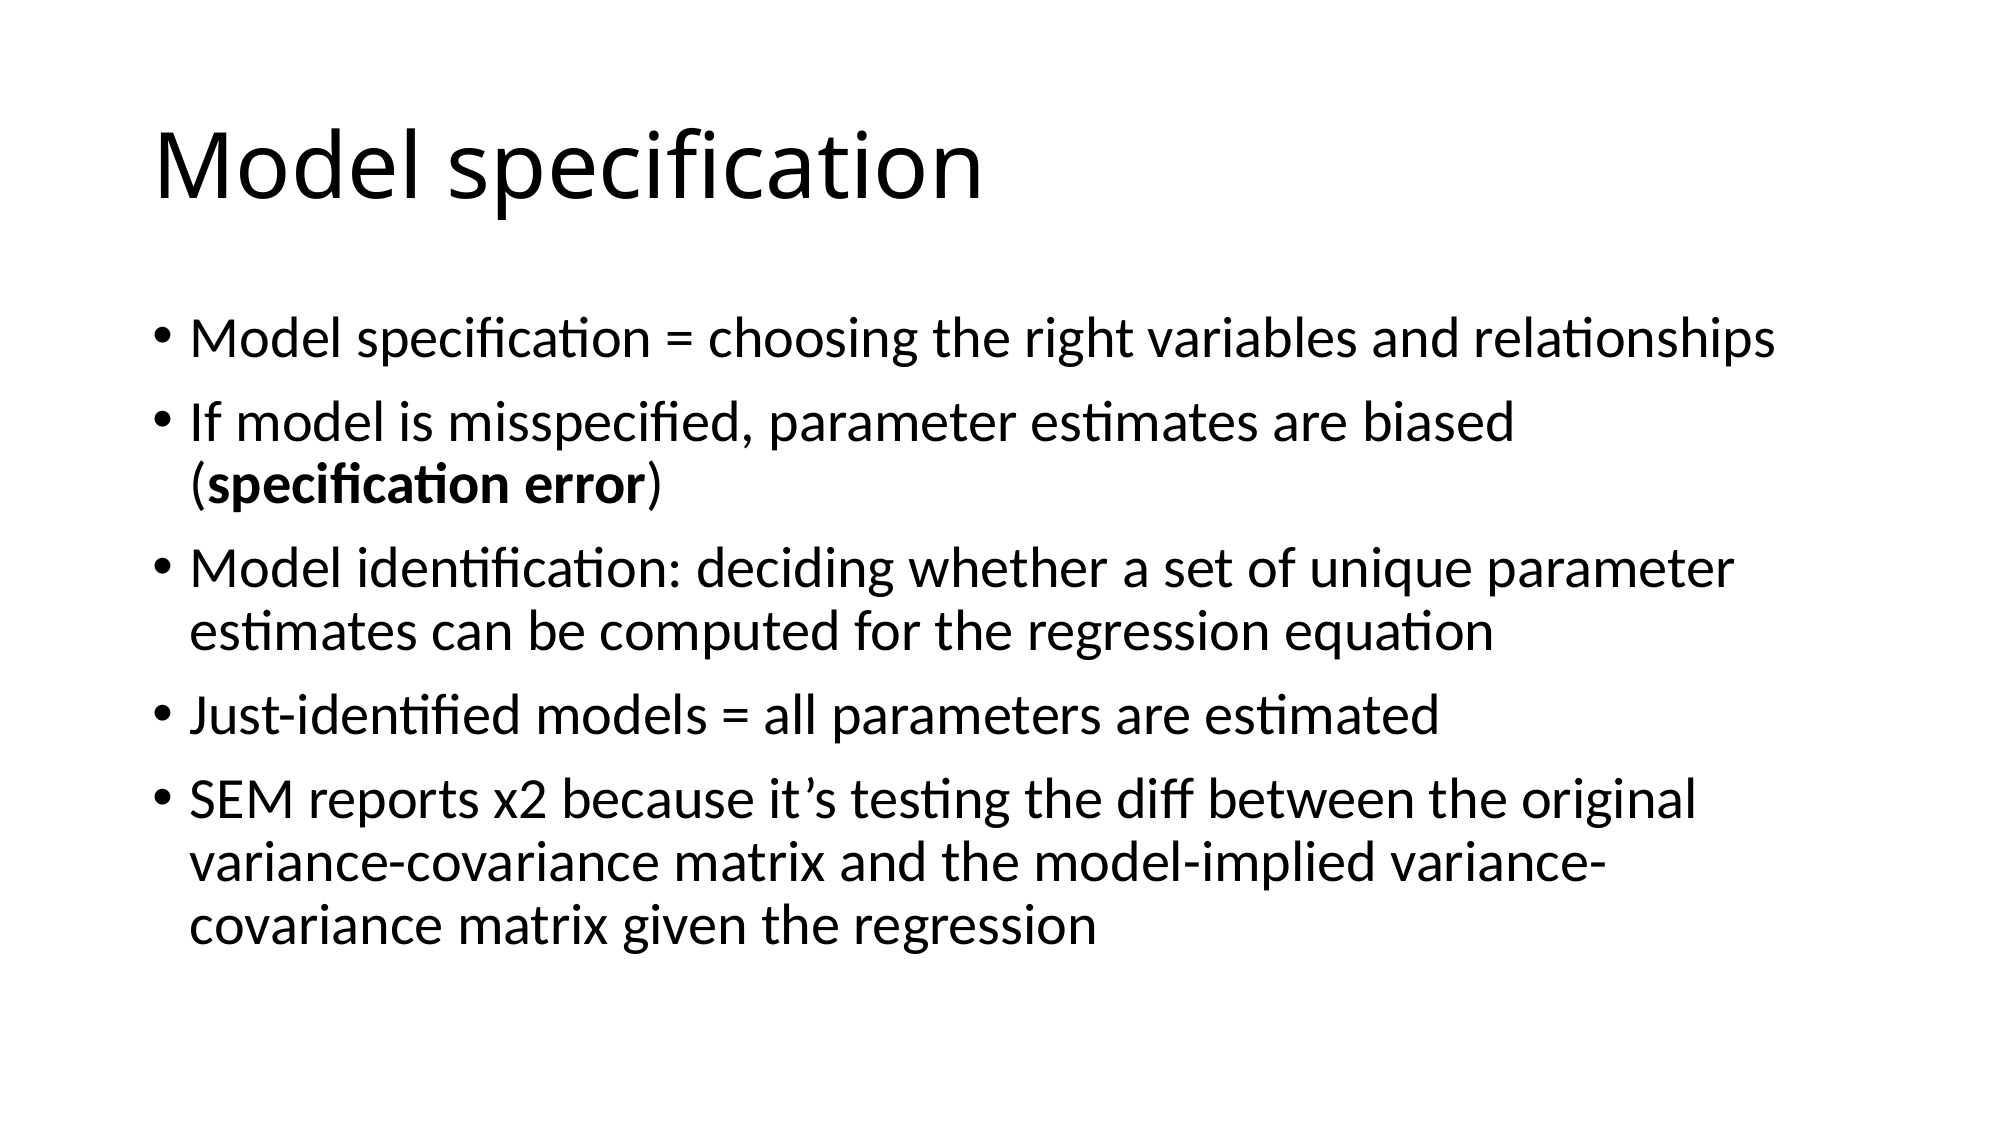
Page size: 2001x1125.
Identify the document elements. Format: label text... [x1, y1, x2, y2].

list Model specification = choosing the right variables and relationships If model is misspecified, parameter estimates are biased (specification error) Model identification: deciding whether a set of unique parameter estimates can be computed for the regression equation Just-identified models = all parameters are estimated SEM reports x2 because it’s testing the diff between the original variance-covariance matrix and the model-implied variance-covariance matrix given the regression [137, 299, 1863, 1014]
title Model specification [137, 59, 1863, 278]
